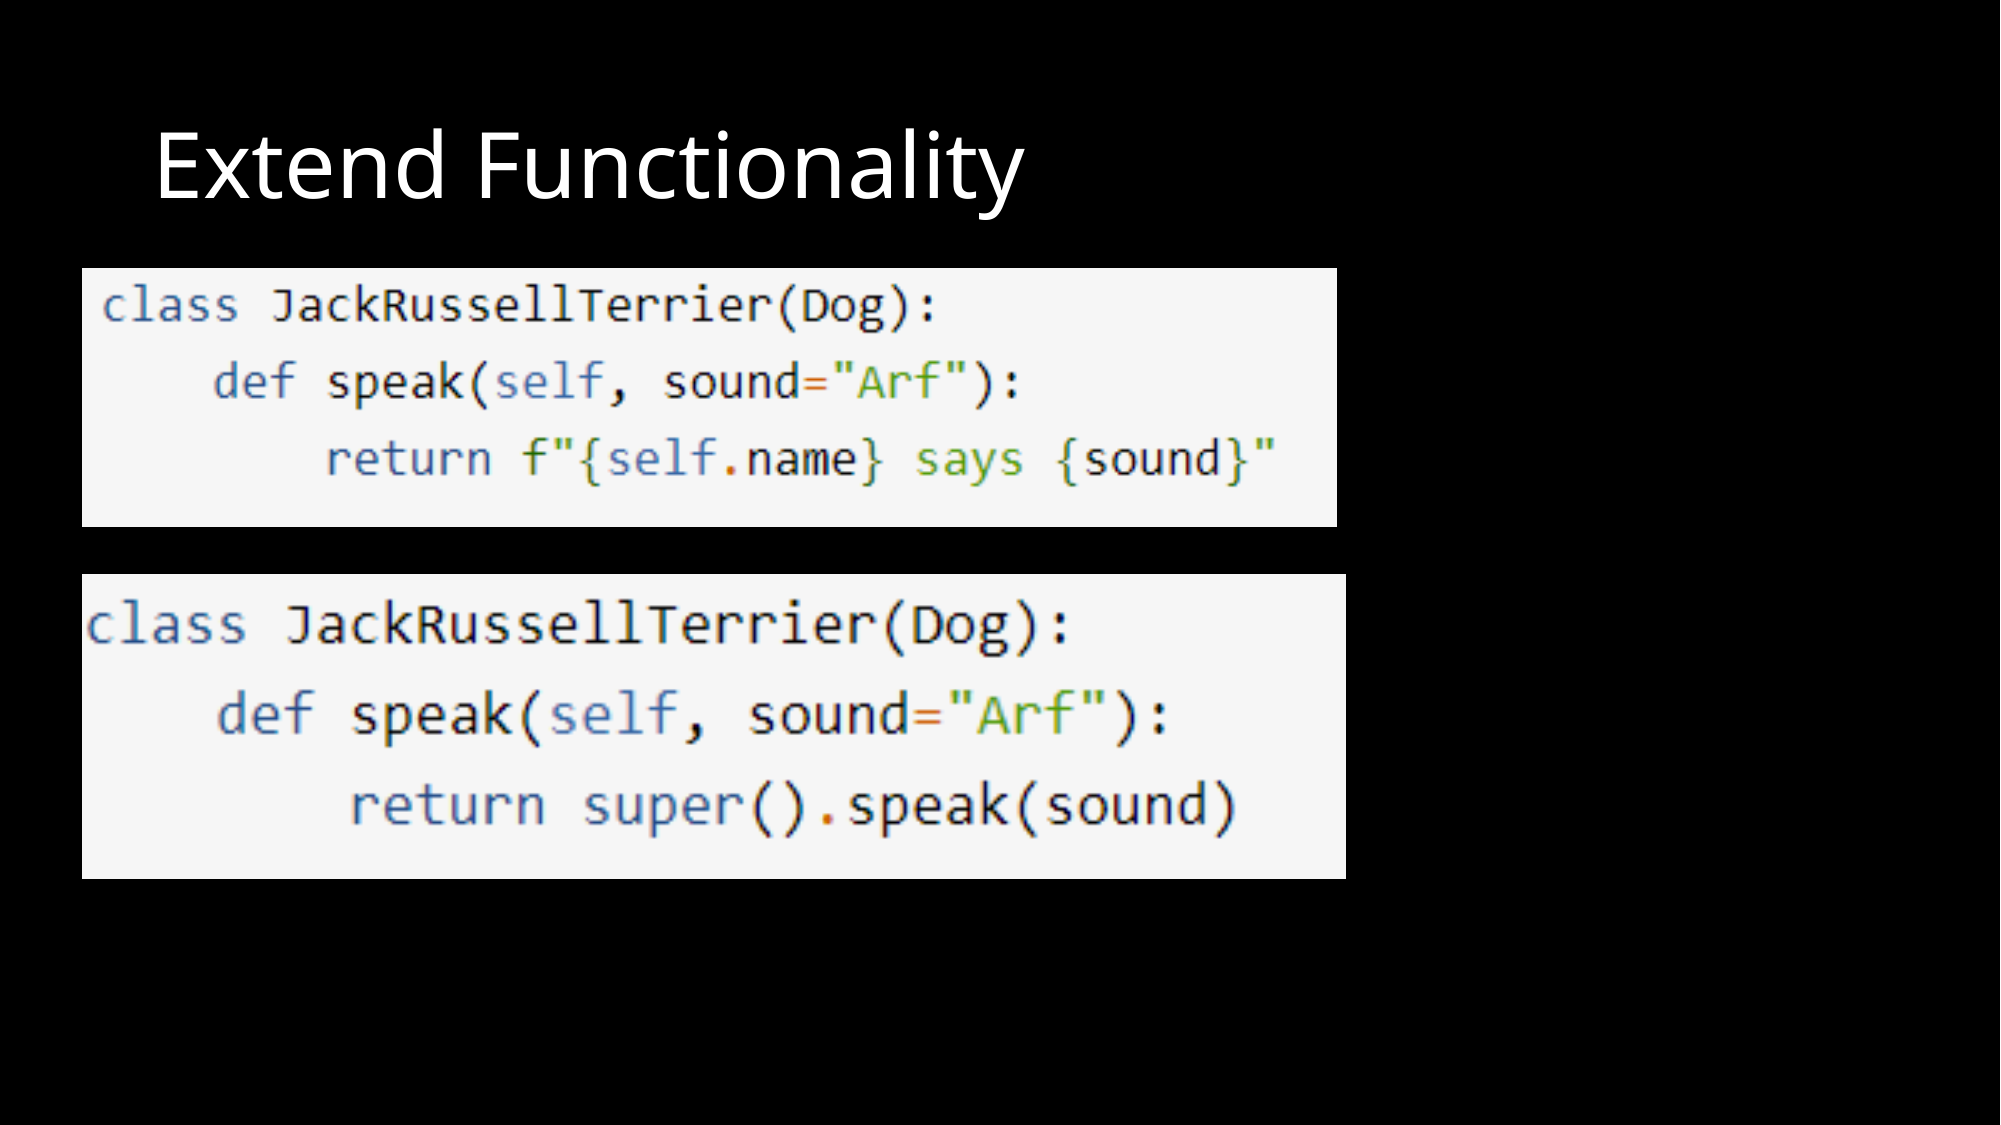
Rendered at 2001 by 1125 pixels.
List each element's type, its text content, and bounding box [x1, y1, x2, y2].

title Extend Functionality [137, 59, 1863, 278]
picture [82, 268, 1337, 527]
picture [82, 574, 1346, 879]
